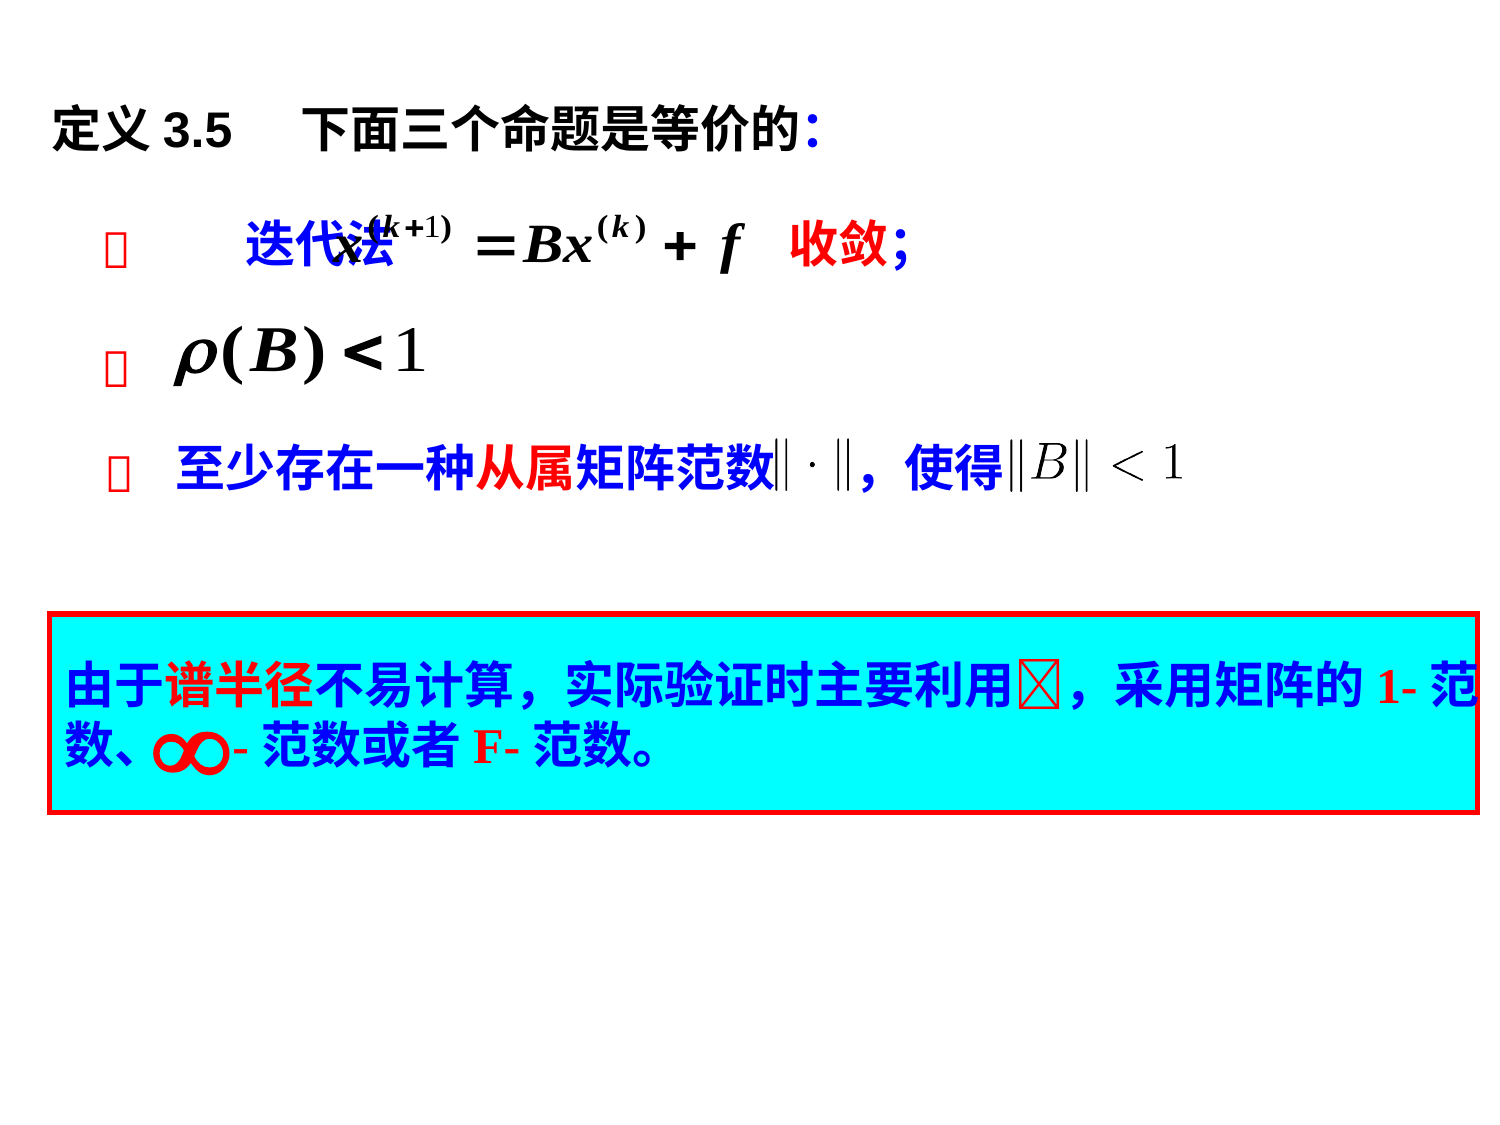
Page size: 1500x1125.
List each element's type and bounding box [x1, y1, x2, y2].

text_box [52, 89, 1029, 511]
picture [1010, 439, 1182, 492]
text_box [49, 613, 1478, 813]
picture [775, 438, 849, 491]
